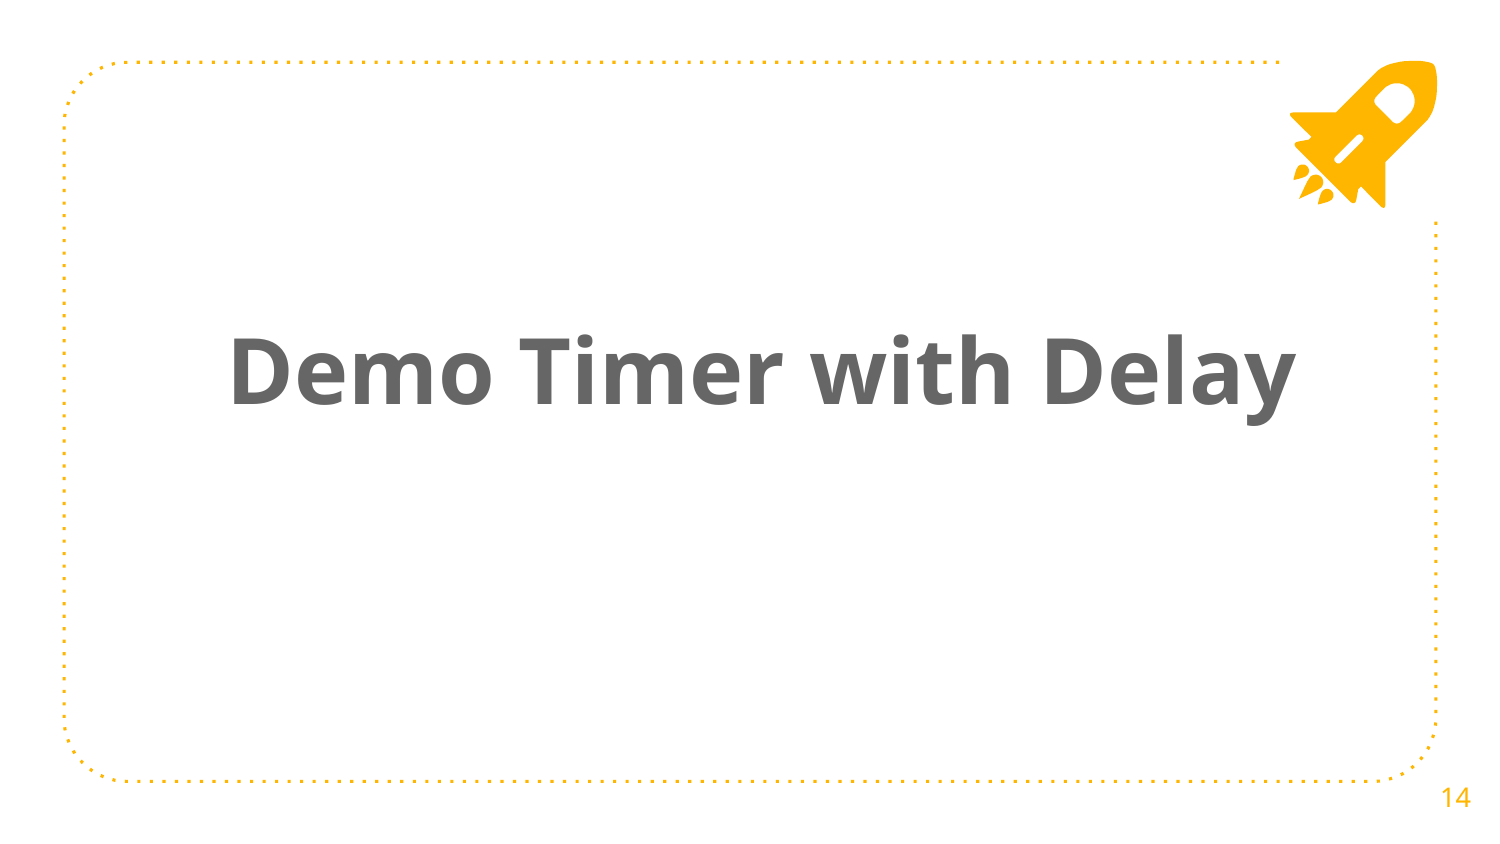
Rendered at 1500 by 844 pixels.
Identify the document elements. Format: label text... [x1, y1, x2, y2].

list Demo Timer with Delay [94, 63, 1412, 783]
slide_number 14 [1411, 753, 1500, 844]
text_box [1289, 60, 1438, 209]
